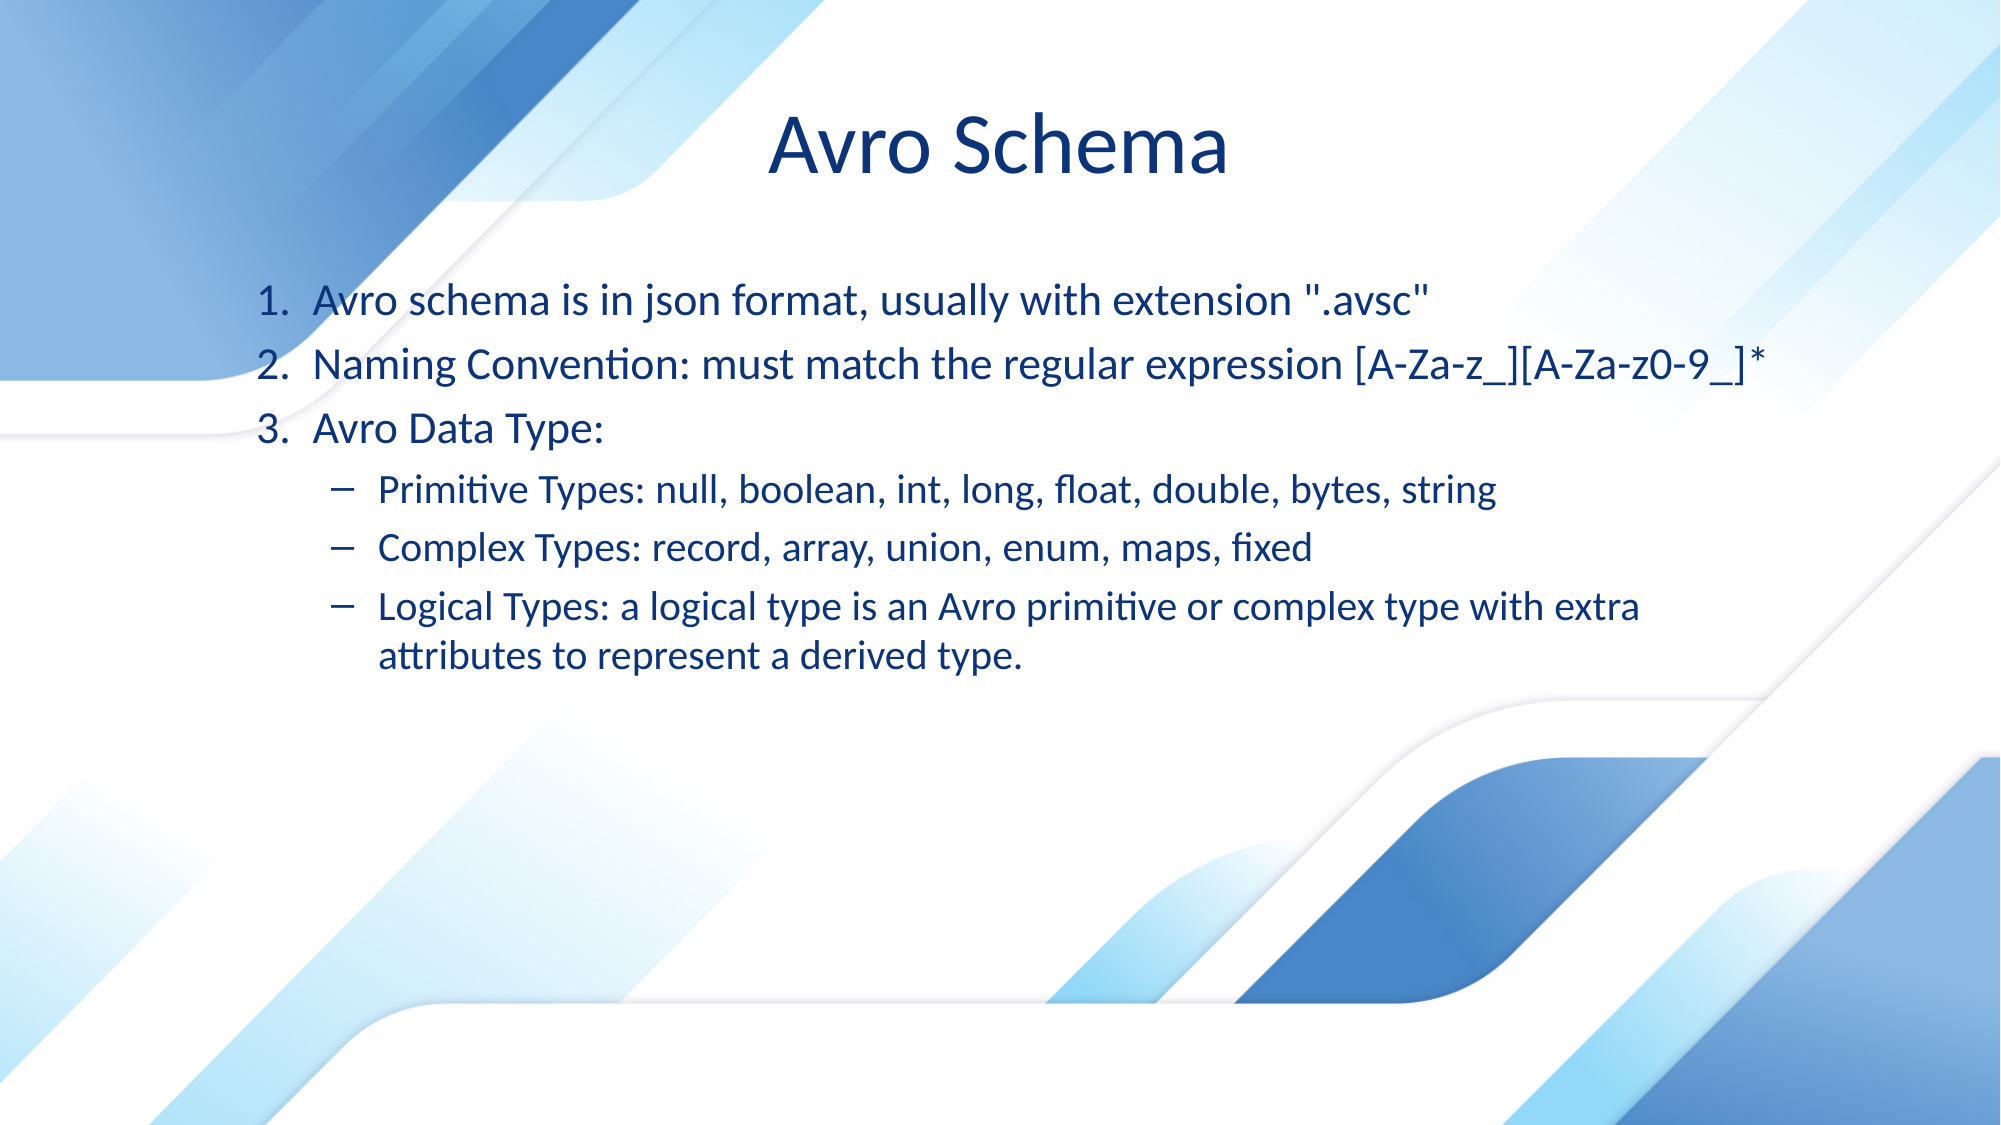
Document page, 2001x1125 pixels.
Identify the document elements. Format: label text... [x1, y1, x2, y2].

list Avro schema is in json format, usually with extension ".avsc" Naming Convention: must match the regular expression [A-Za-z_][A-Za-z0-9_]* Avro Data Type: Primitive Types: null, boolean, int, long, float, double, bytes, string Complex Types: record, array, union, enum, maps, fixed Logical Types: a logical type is an Avro primitive or complex type with extra attributes to represent a derived type. [99, 262, 1900, 1005]
picture [0, 0, 2001, 1125]
title Avro Schema [99, 45, 1900, 233]
